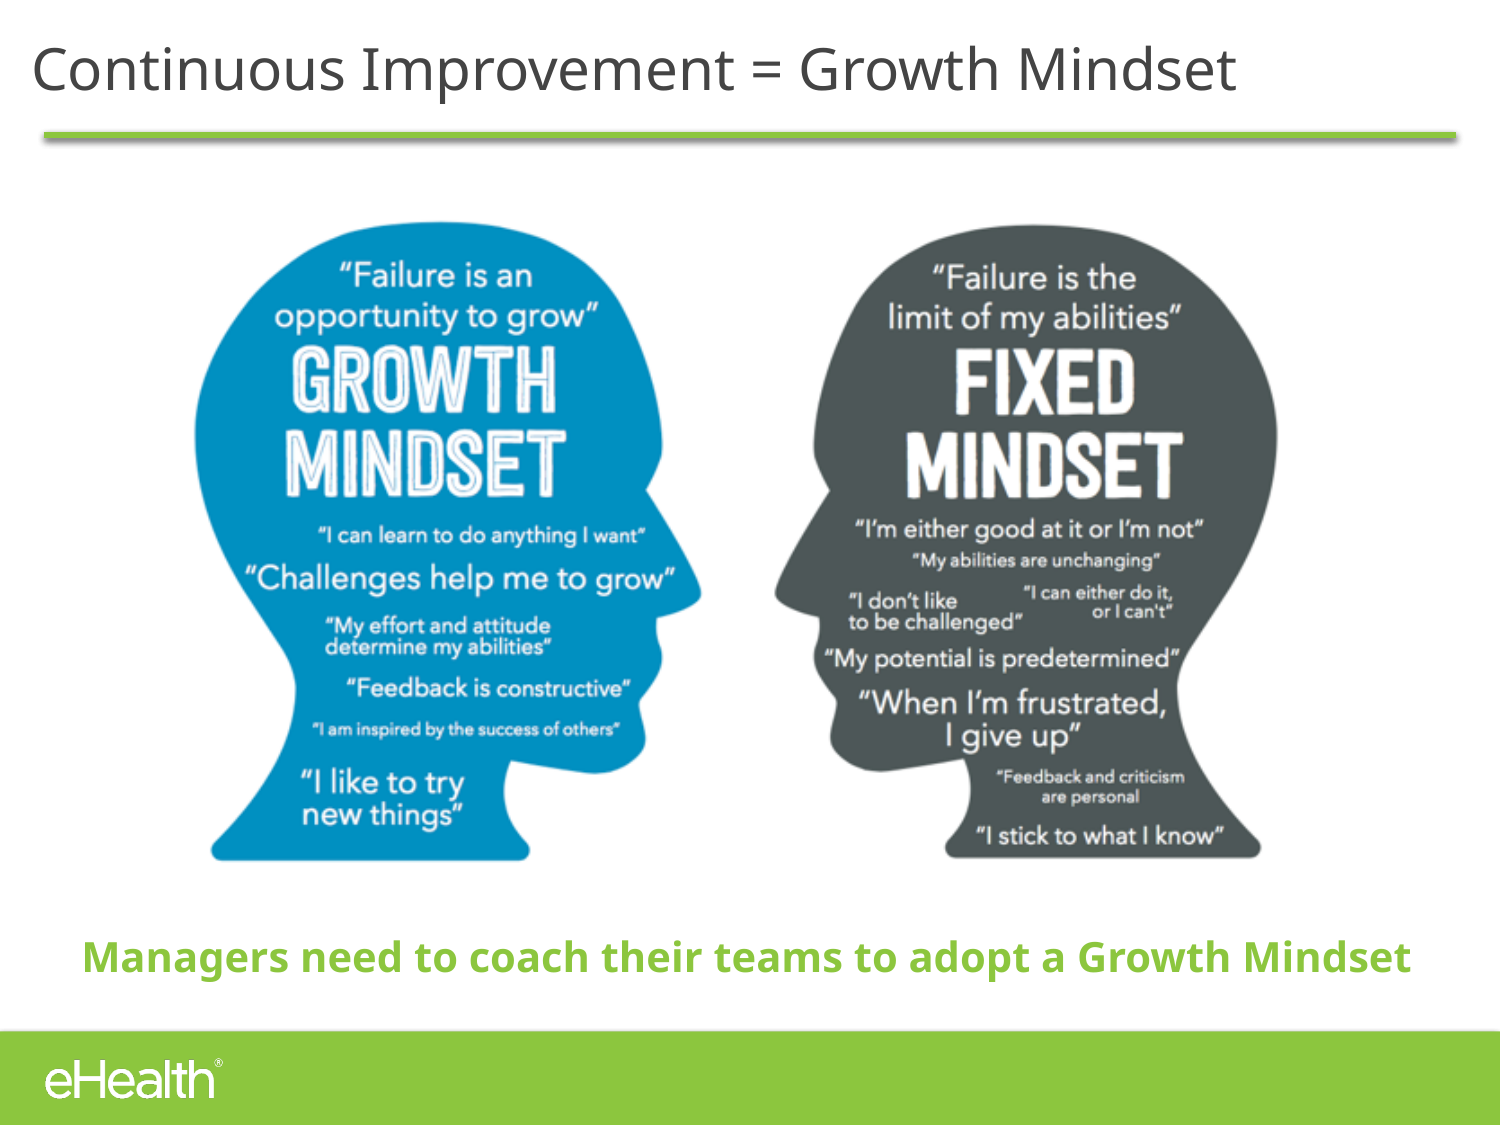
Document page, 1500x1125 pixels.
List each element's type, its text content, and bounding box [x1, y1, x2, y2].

title Continuous Improvement = Growth Mindset [28, 29, 1491, 129]
picture [137, 174, 1334, 924]
picture [43, 1057, 224, 1099]
text_box Managers need to coach their teams to adopt a Growth Mindset [18, 930, 1475, 1025]
